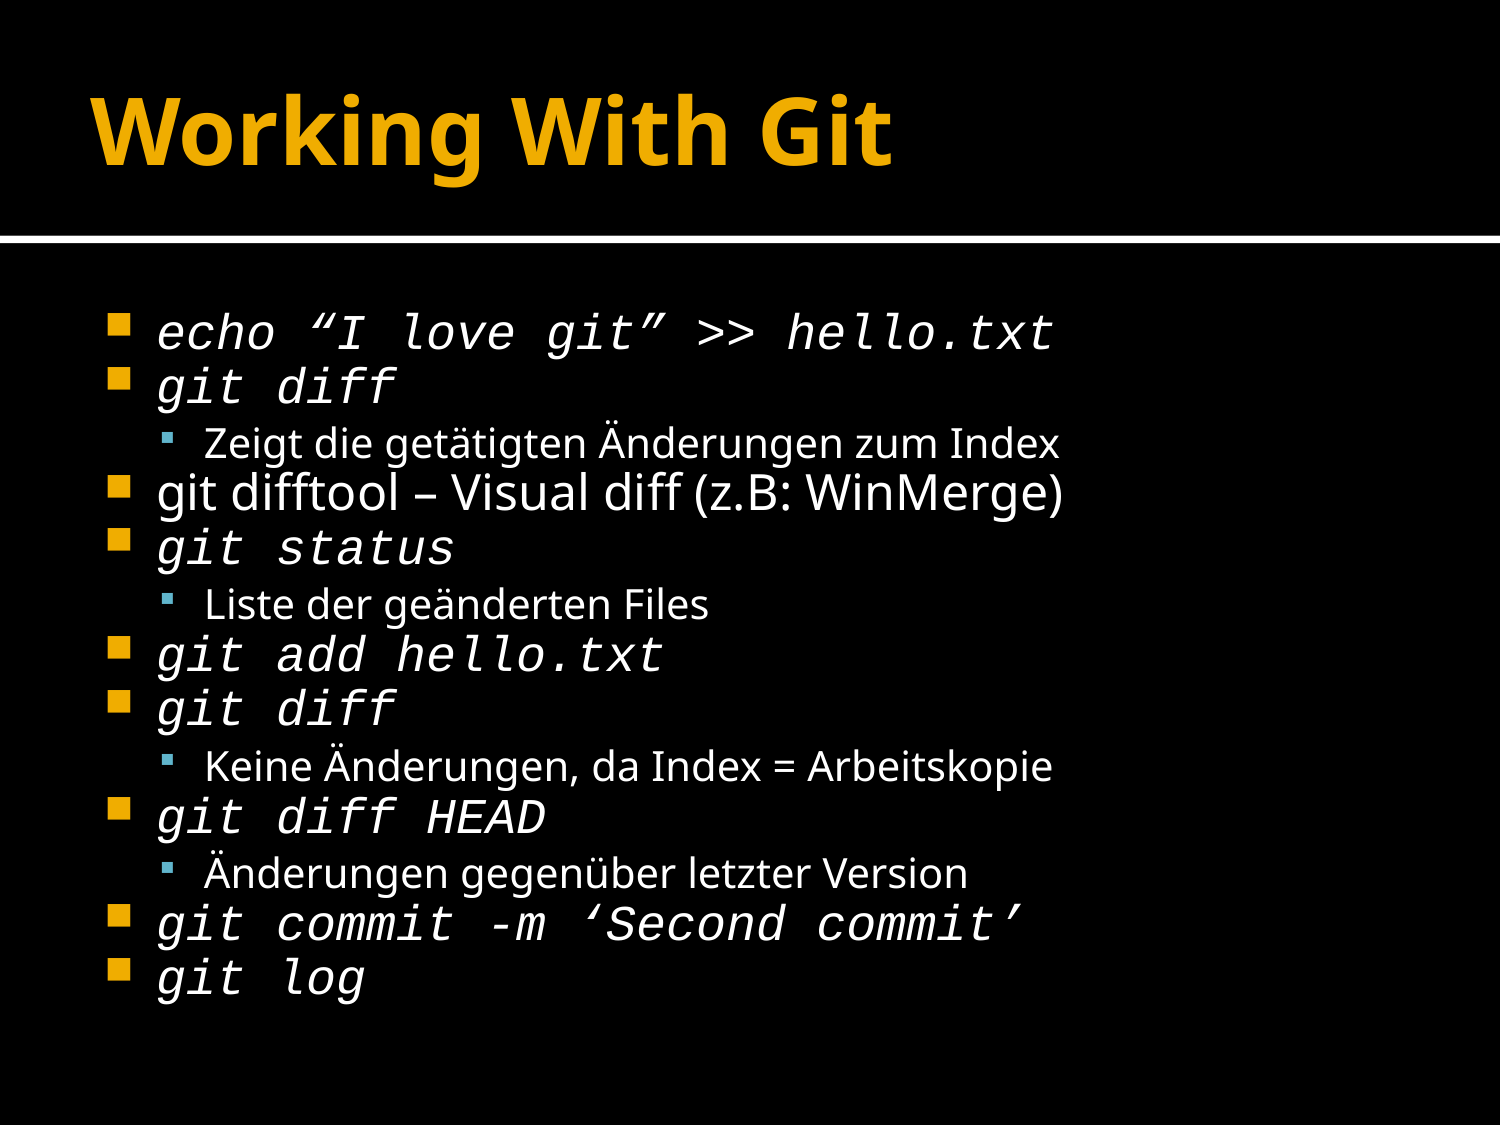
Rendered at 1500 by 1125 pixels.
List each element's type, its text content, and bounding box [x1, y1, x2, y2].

list echo “I love git” >> hello.txt git diff Zeigt die getätigten Änderungen zum Index git difftool – Visual diff (z.B: WinMerge) git status Liste der geänderten Files git add hello.txt git diff Keine Änderungen, da Index = Arbeitskopie git diff HEAD Änderungen gegenüber letzter Version git commit -m ‘Second commit’ git log [75, 291, 1425, 1050]
title Working With Git [75, 25, 1425, 231]
